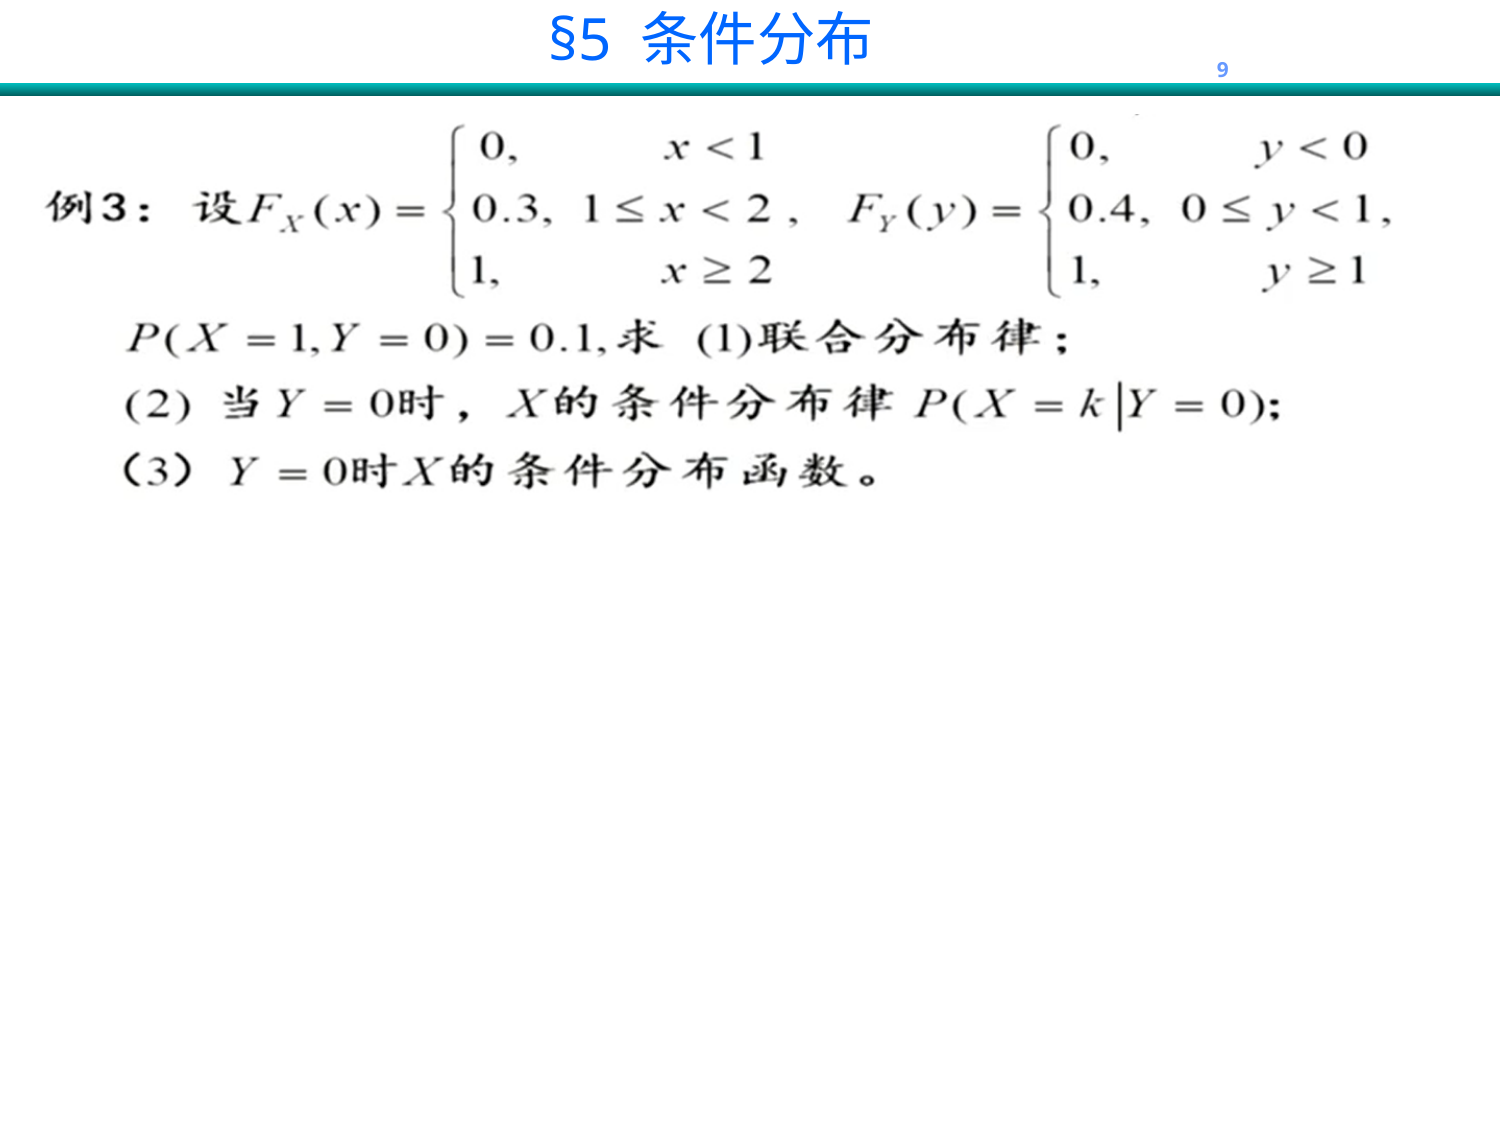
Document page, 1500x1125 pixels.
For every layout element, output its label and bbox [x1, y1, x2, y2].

picture [39, 114, 1410, 508]
